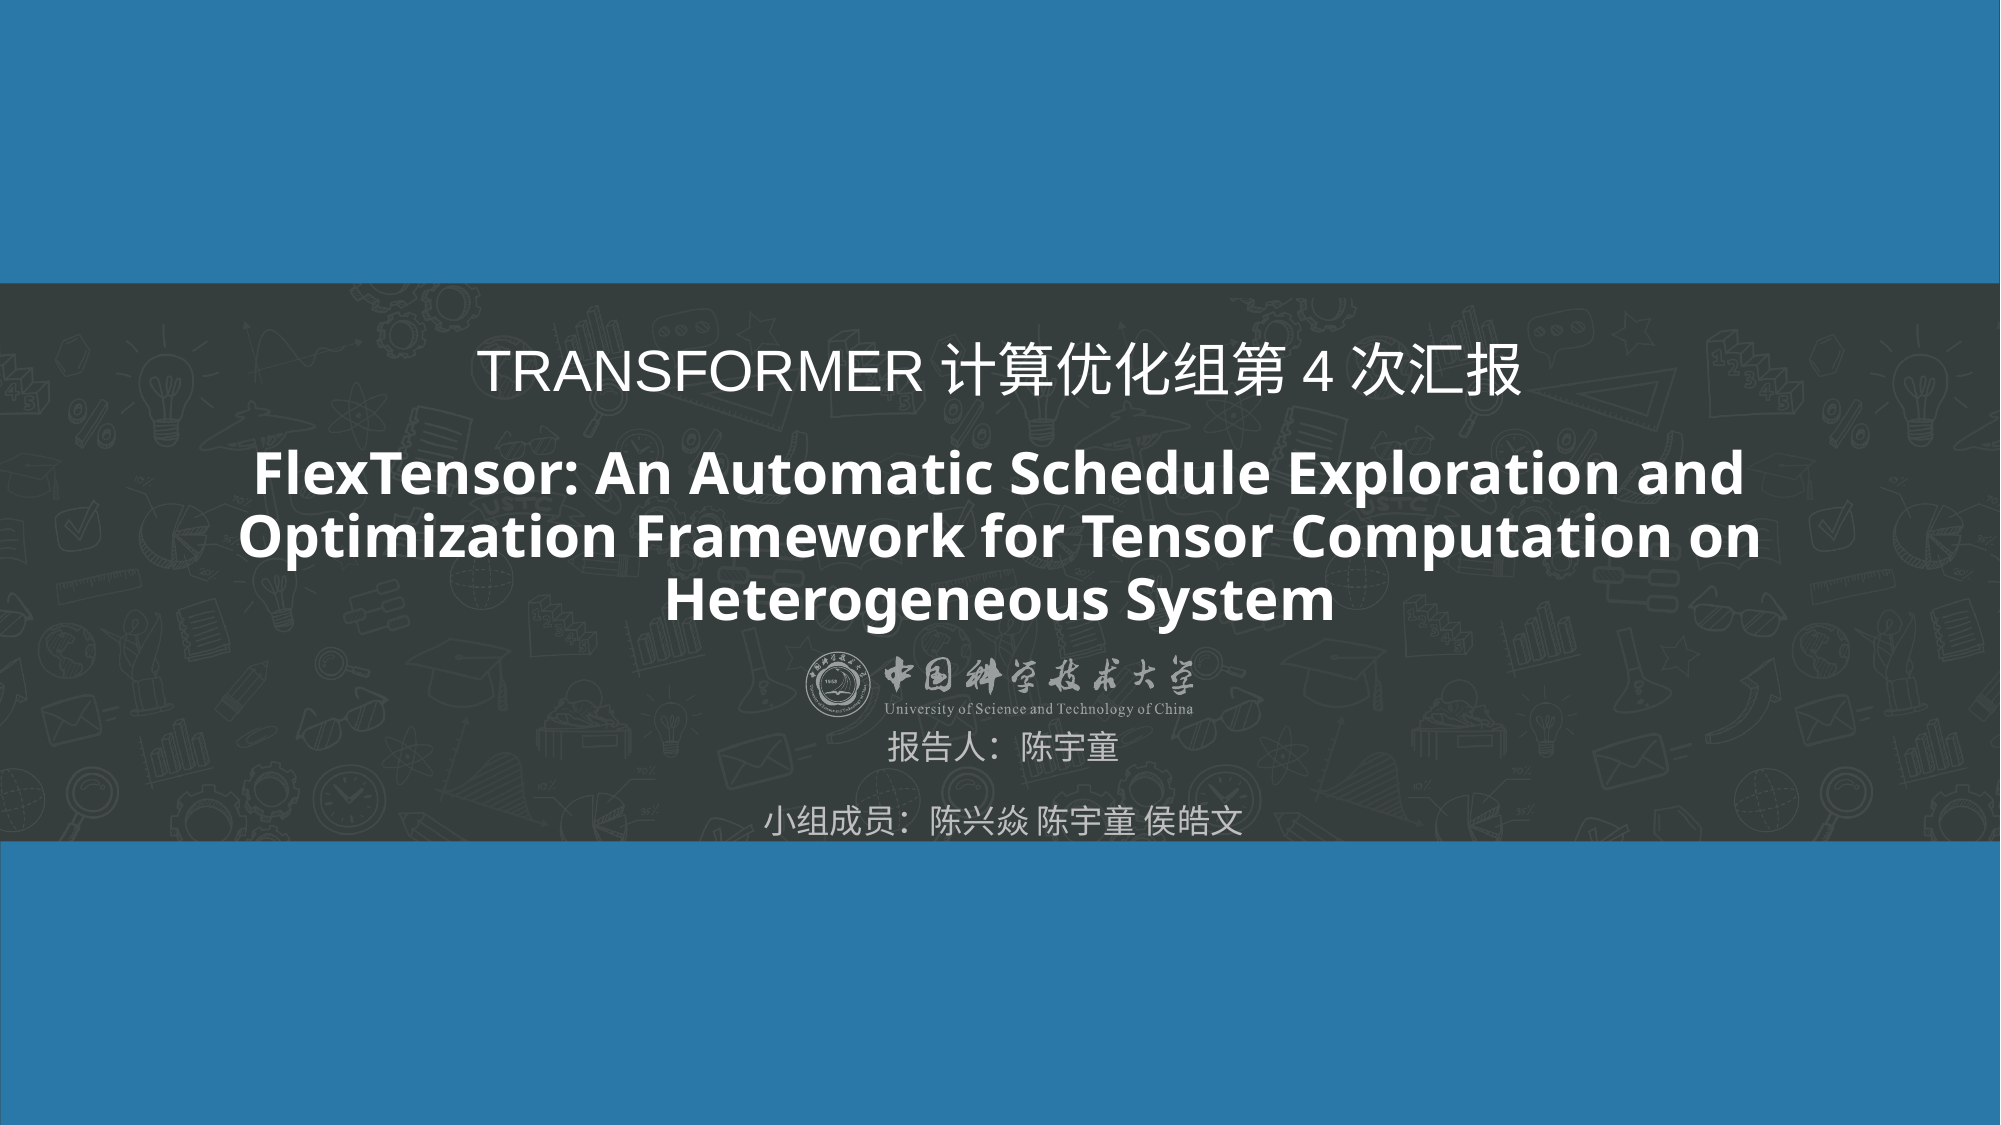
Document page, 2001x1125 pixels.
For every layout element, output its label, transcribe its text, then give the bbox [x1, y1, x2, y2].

list 报告人：陈宇童 小组成员：陈兴焱 陈宇童 侯皓文 [695, 723, 1305, 900]
subtitle Transformer计算优化组第4次汇报 [97, 287, 1903, 411]
title FlexTensor: An Automatic Schedule Exploration and Optimization Framework for Tensor Computation on Heterogeneous System [97, 437, 1903, 586]
picture [0, 283, 2001, 906]
